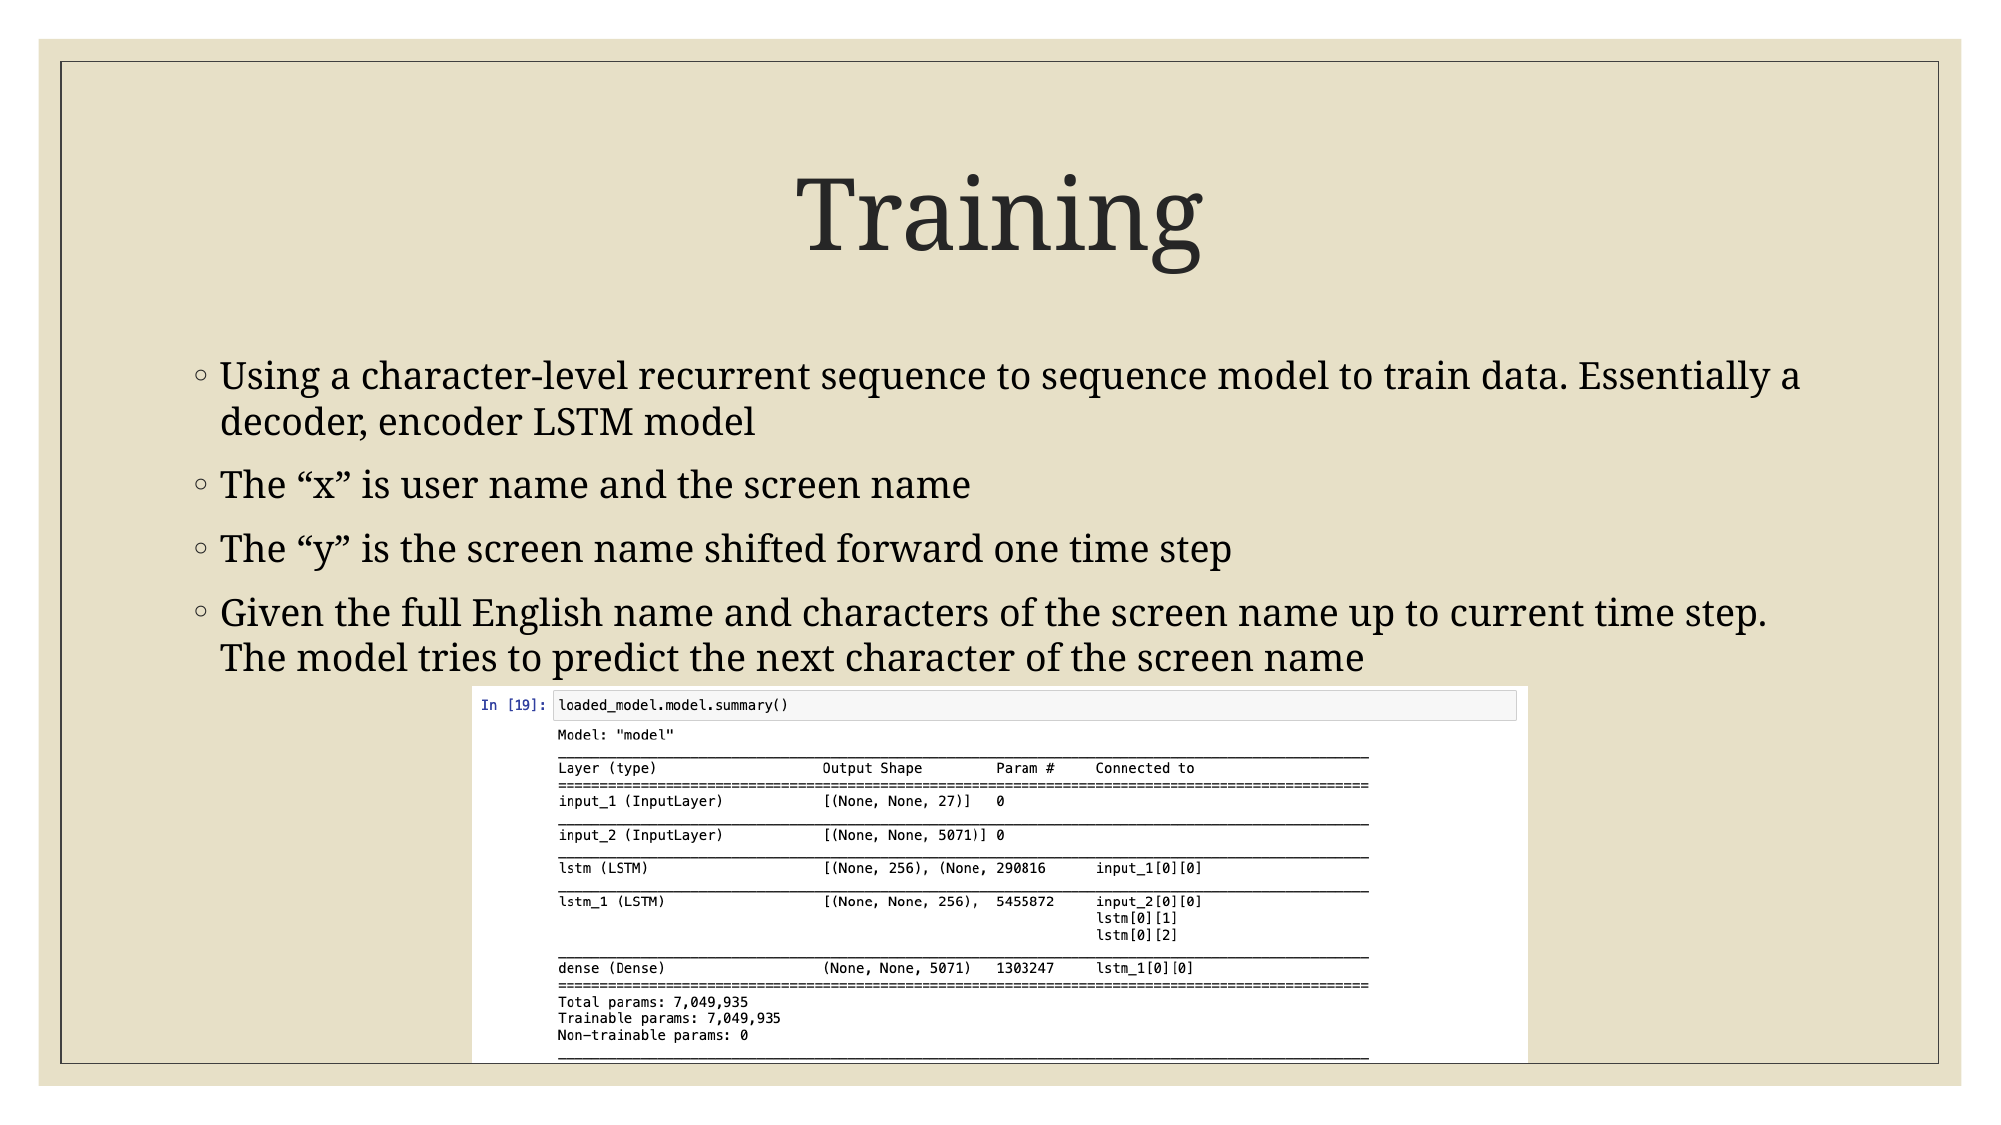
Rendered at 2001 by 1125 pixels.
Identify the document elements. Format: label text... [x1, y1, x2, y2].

list Using a character-level recurrent sequence to sequence model to train data. Essentially a decoder, encoder LSTM model The “x” is user name and the screen name The “y” is the screen name shifted forward one time step Given the full English name and characters of the screen name up to current time step. The model tries to predict the next character of the screen name [174, 345, 1825, 687]
title Training [174, 105, 1825, 331]
picture [472, 686, 1528, 1063]
